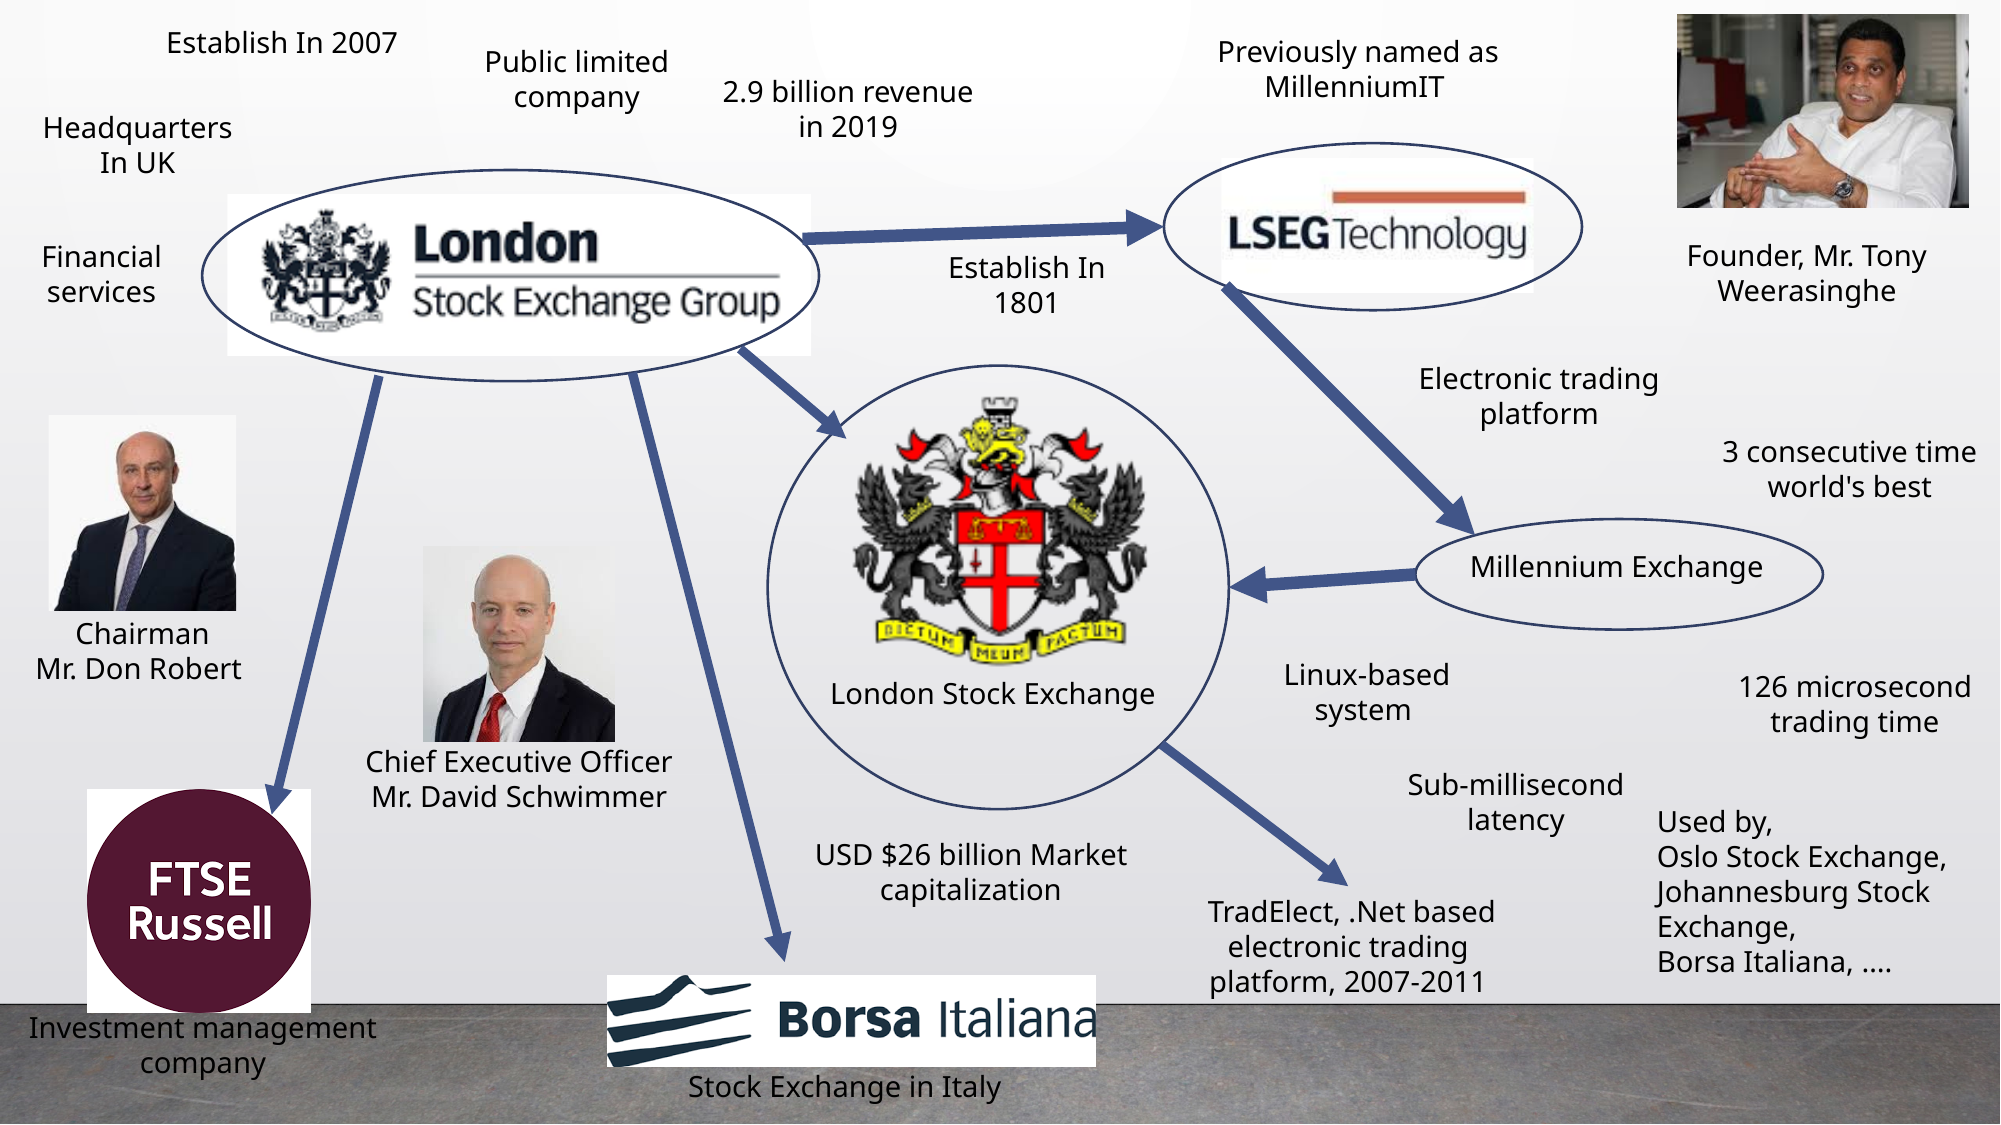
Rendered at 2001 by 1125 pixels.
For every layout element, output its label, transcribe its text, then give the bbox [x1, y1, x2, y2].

picture [0, 1004, 2000, 1124]
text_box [1160, 743, 1349, 887]
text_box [1163, 142, 1583, 311]
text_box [2, 415, 271, 694]
text_box 2.9 billion revenue in 2019 [698, 66, 999, 151]
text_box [1228, 574, 1416, 588]
text_box Linux-based system [1251, 649, 1475, 734]
text_box Used by, Oslo Stock Exchange, Johannesburg Stock Exchange, Borsa Italiana, …. [1642, 796, 2000, 986]
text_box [201, 169, 820, 382]
text_box Financial services [17, 230, 187, 316]
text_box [606, 975, 1096, 1112]
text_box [739, 348, 847, 439]
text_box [1415, 518, 1824, 630]
text_box TradElect, .Net based electronic trading platform, 2007-2011 [1163, 886, 1533, 1006]
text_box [802, 226, 1165, 240]
text_box Electronic trading platform [1476, 352, 1680, 438]
text_box Establish In 2007 [151, 17, 414, 68]
text_box Sub-millisecond latency [1369, 758, 1663, 844]
text_box USD $26 billion Market capitalization [785, 829, 1158, 914]
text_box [1645, 14, 1969, 316]
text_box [632, 372, 785, 963]
text_box Public limited company [456, 35, 698, 121]
text_box Previously named as MillenniumIT [1196, 26, 1520, 111]
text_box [0, 788, 407, 1089]
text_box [1224, 285, 1476, 536]
text_box 126 microsecond trading time [1703, 661, 2000, 746]
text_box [785, 365, 1230, 810]
text_box Establish In 1801 [924, 242, 1130, 328]
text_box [271, 375, 380, 815]
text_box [380, 546, 632, 823]
text_box Headquarters In UK [17, 101, 259, 187]
text_box 3 consecutive time world's best [1705, 426, 1994, 511]
